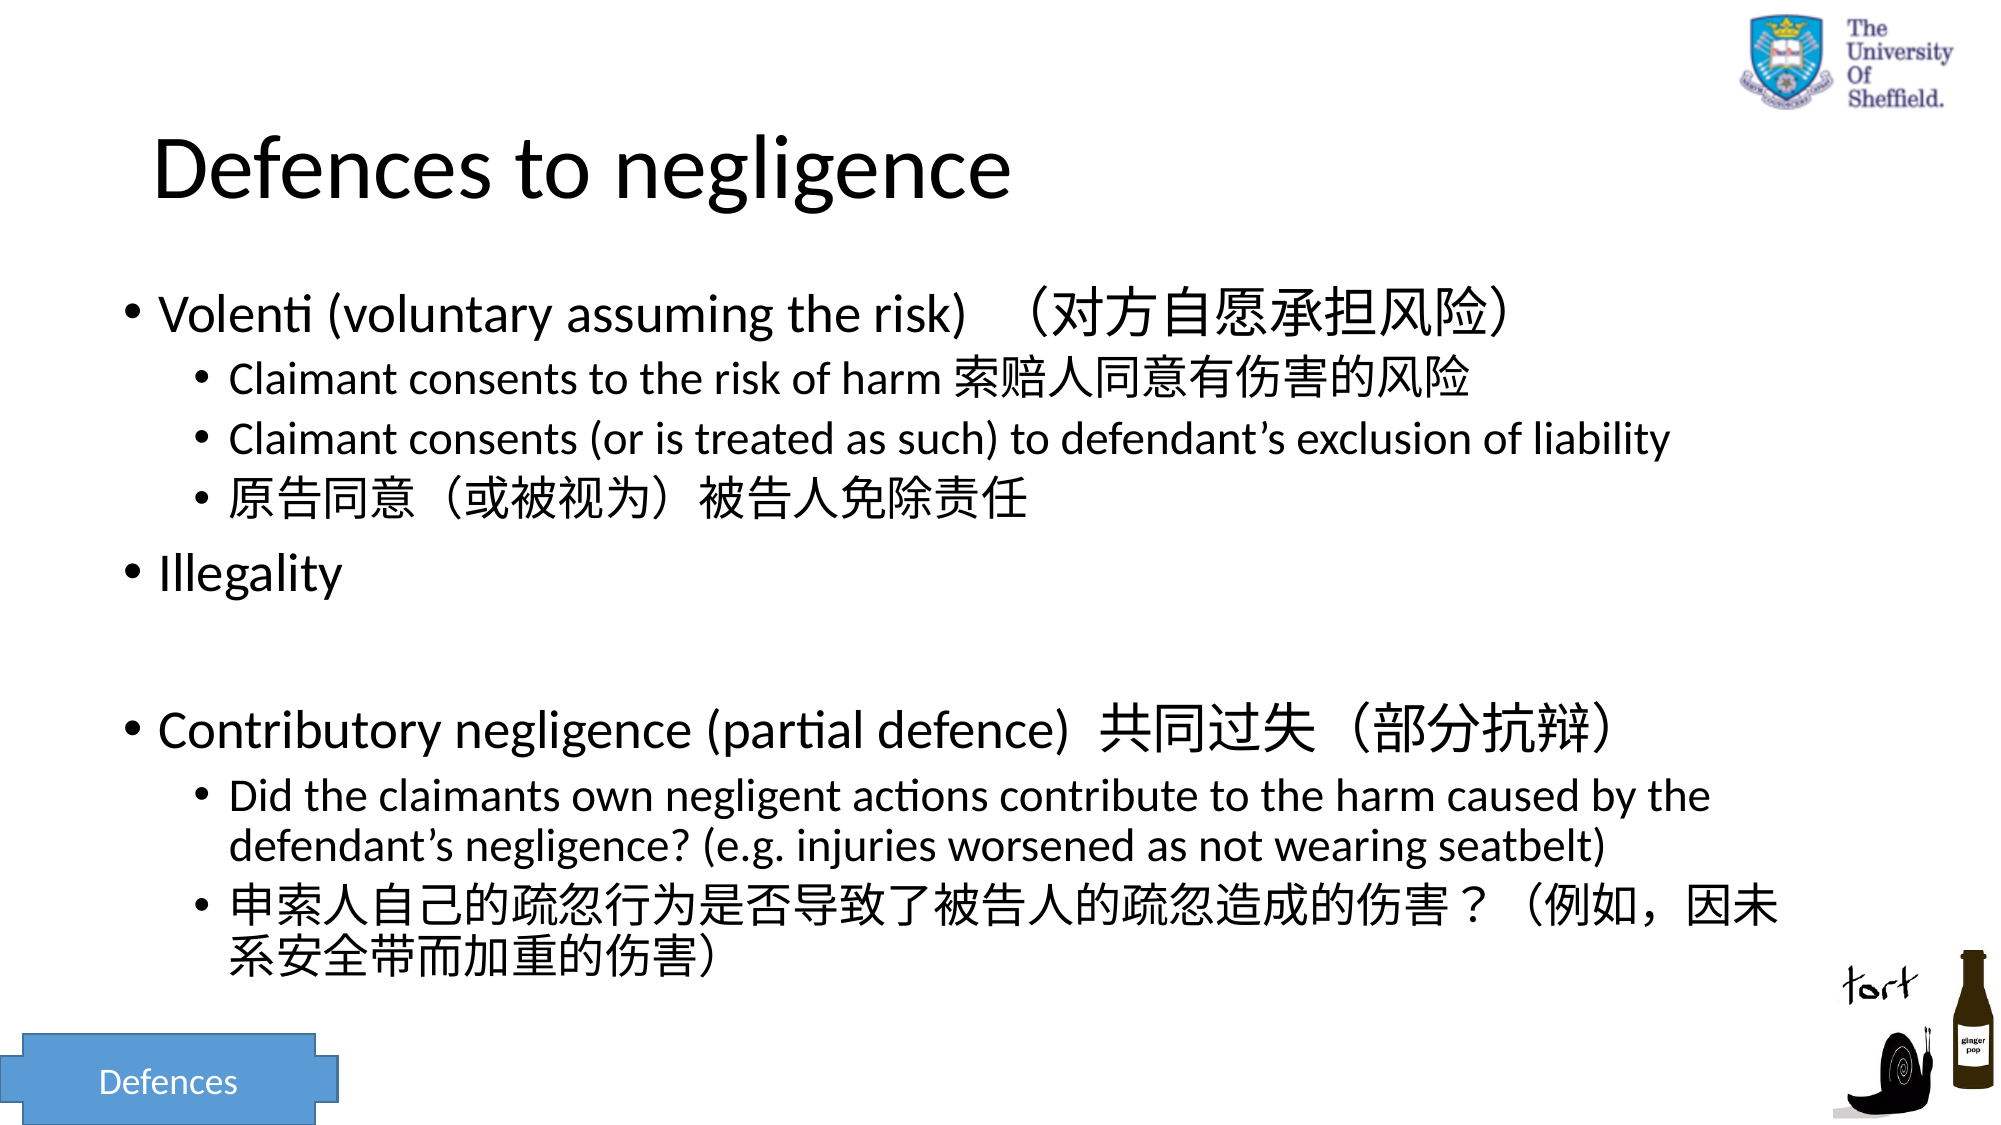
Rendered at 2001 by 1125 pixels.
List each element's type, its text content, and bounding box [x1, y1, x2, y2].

title Defences to negligence [137, 59, 1863, 278]
text_box Defences [0, 1033, 339, 1125]
picture [1705, 0, 2000, 125]
list Volenti (voluntary assuming the risk) （对方自愿承担风险） Claimant consents to the risk of harm索赔人同意有伤害的风险 Claimant consents (or is treated as such) to defendant’s exclusion of liability 原告同意（或被视为）被告人免除责任 Illegality Contributory negligence (partial defence) 共同过失（部分抗辩） Did the claimants own negligent actions contribute to the harm caused by the defendant’s negligence? (e.g. injuries worsened as not wearing seatbelt) 申索人自己的疏忽行为是否导致了被告人的疏忽造成的伤害？（例如，因未系安全带而加重的伤害） [108, 277, 1834, 992]
picture [1833, 950, 2000, 1125]
